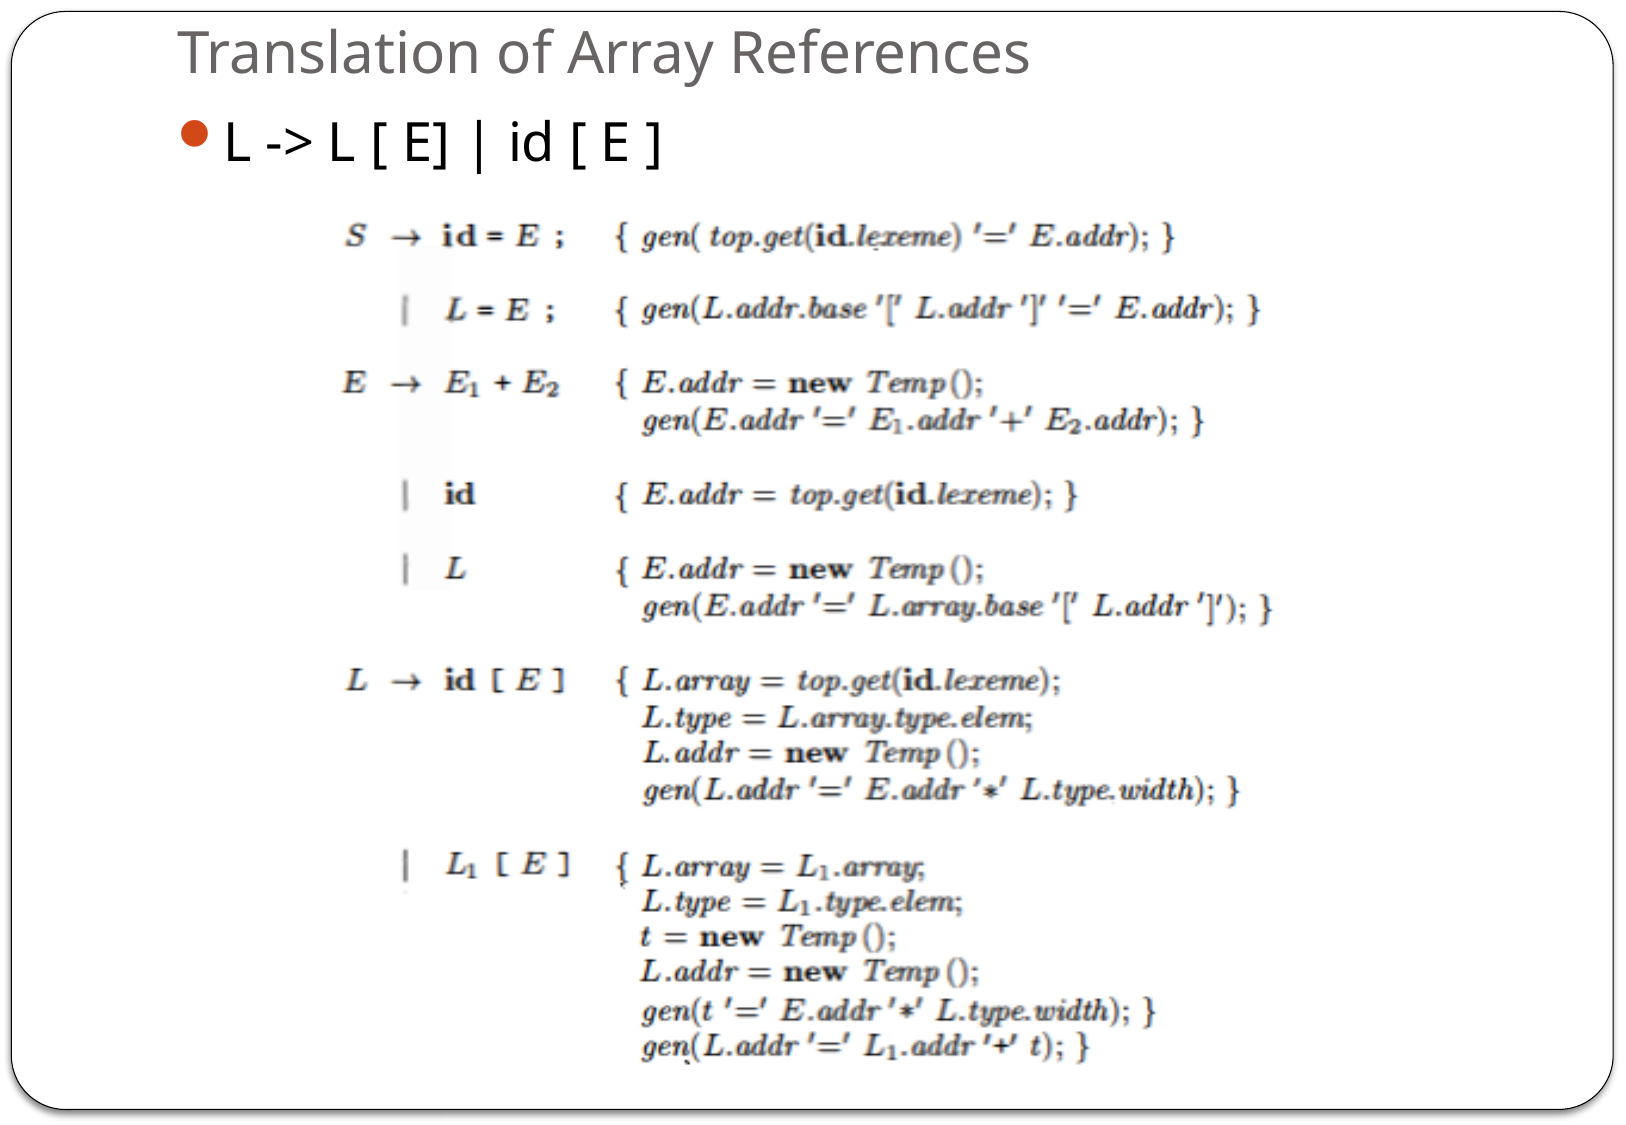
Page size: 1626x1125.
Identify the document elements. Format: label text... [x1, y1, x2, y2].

picture [87, 192, 1463, 1101]
list L -> L [ E] | id [ E ] [162, 99, 1544, 988]
title Translation of Array References [162, 7, 1544, 99]
